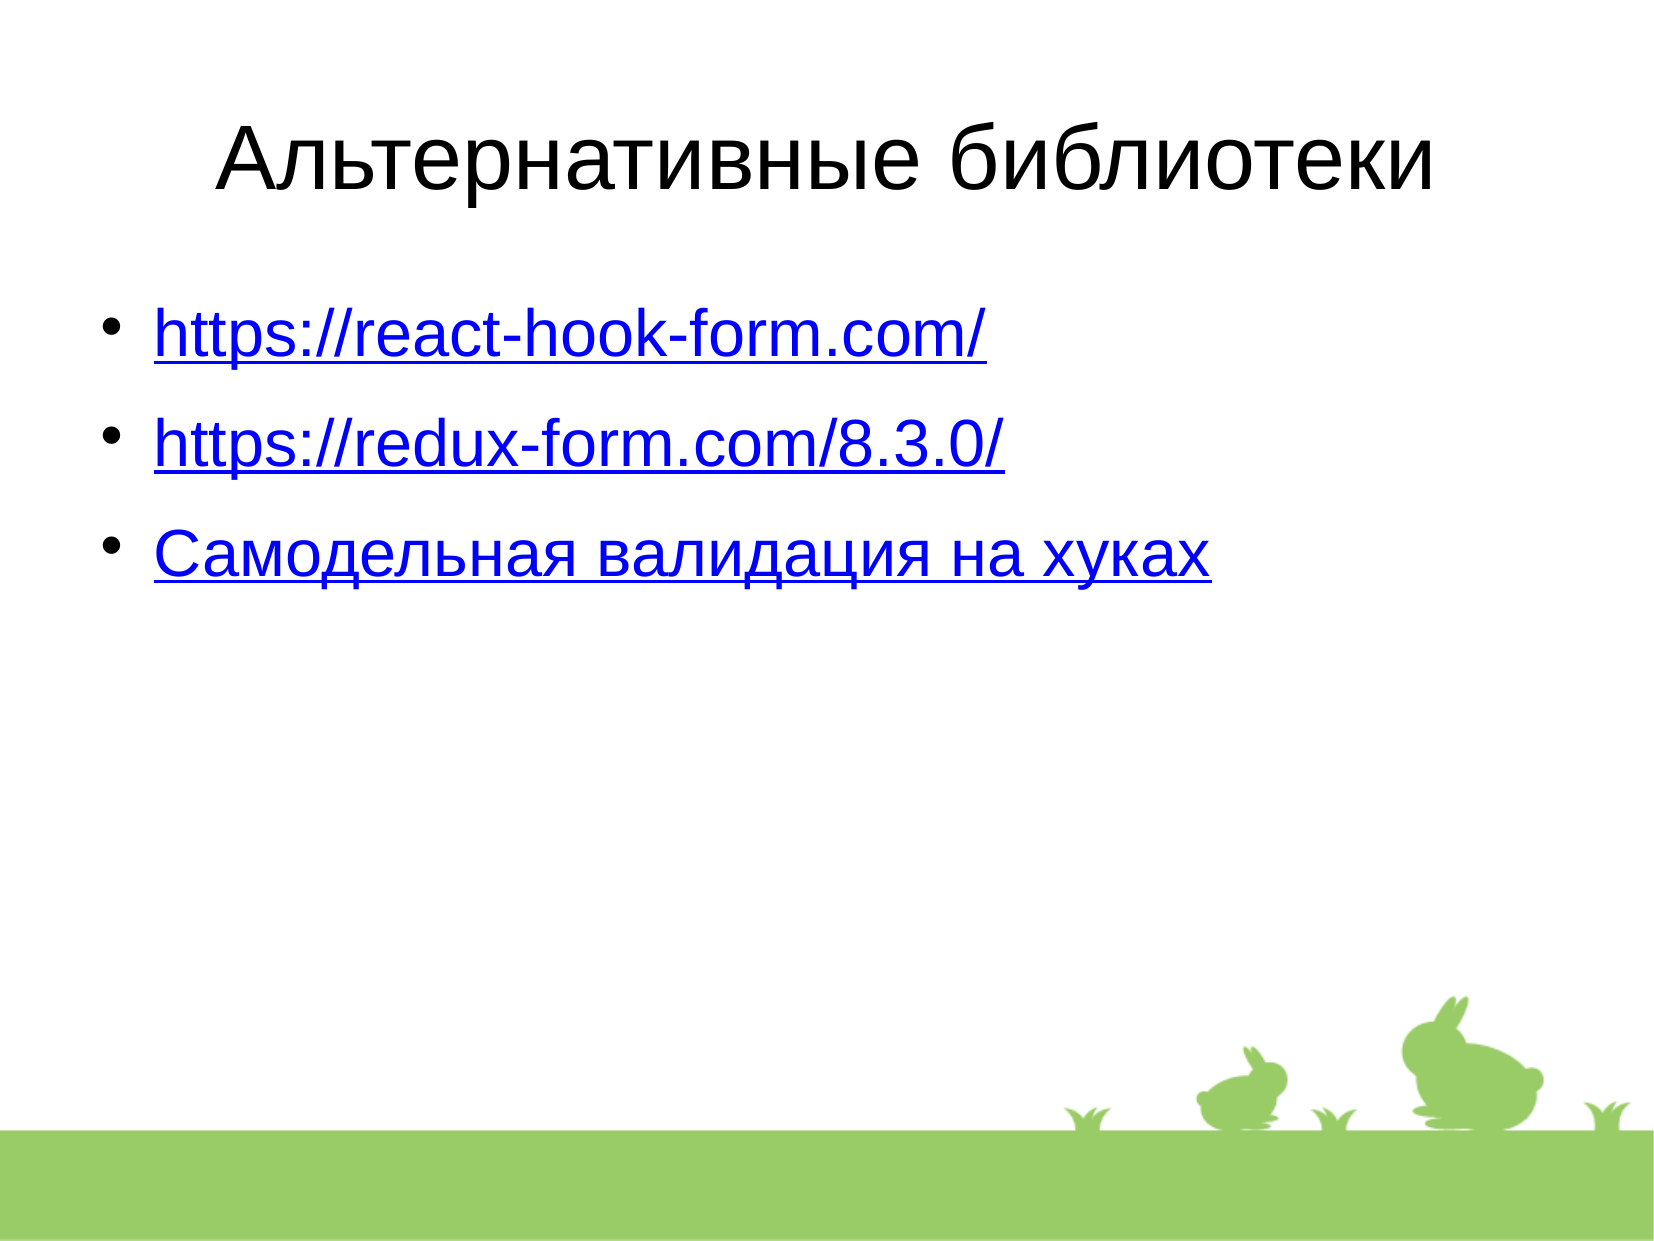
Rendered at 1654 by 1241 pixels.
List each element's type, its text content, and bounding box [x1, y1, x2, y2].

picture [0, 0, 1654, 1241]
text_box Альтернативные библиотеки [82, 49, 1571, 257]
text_box https://react-hook-form.com/ https://redux-form.com/8.3.0/ Самодельная валидация на хуках [82, 290, 1571, 1010]
